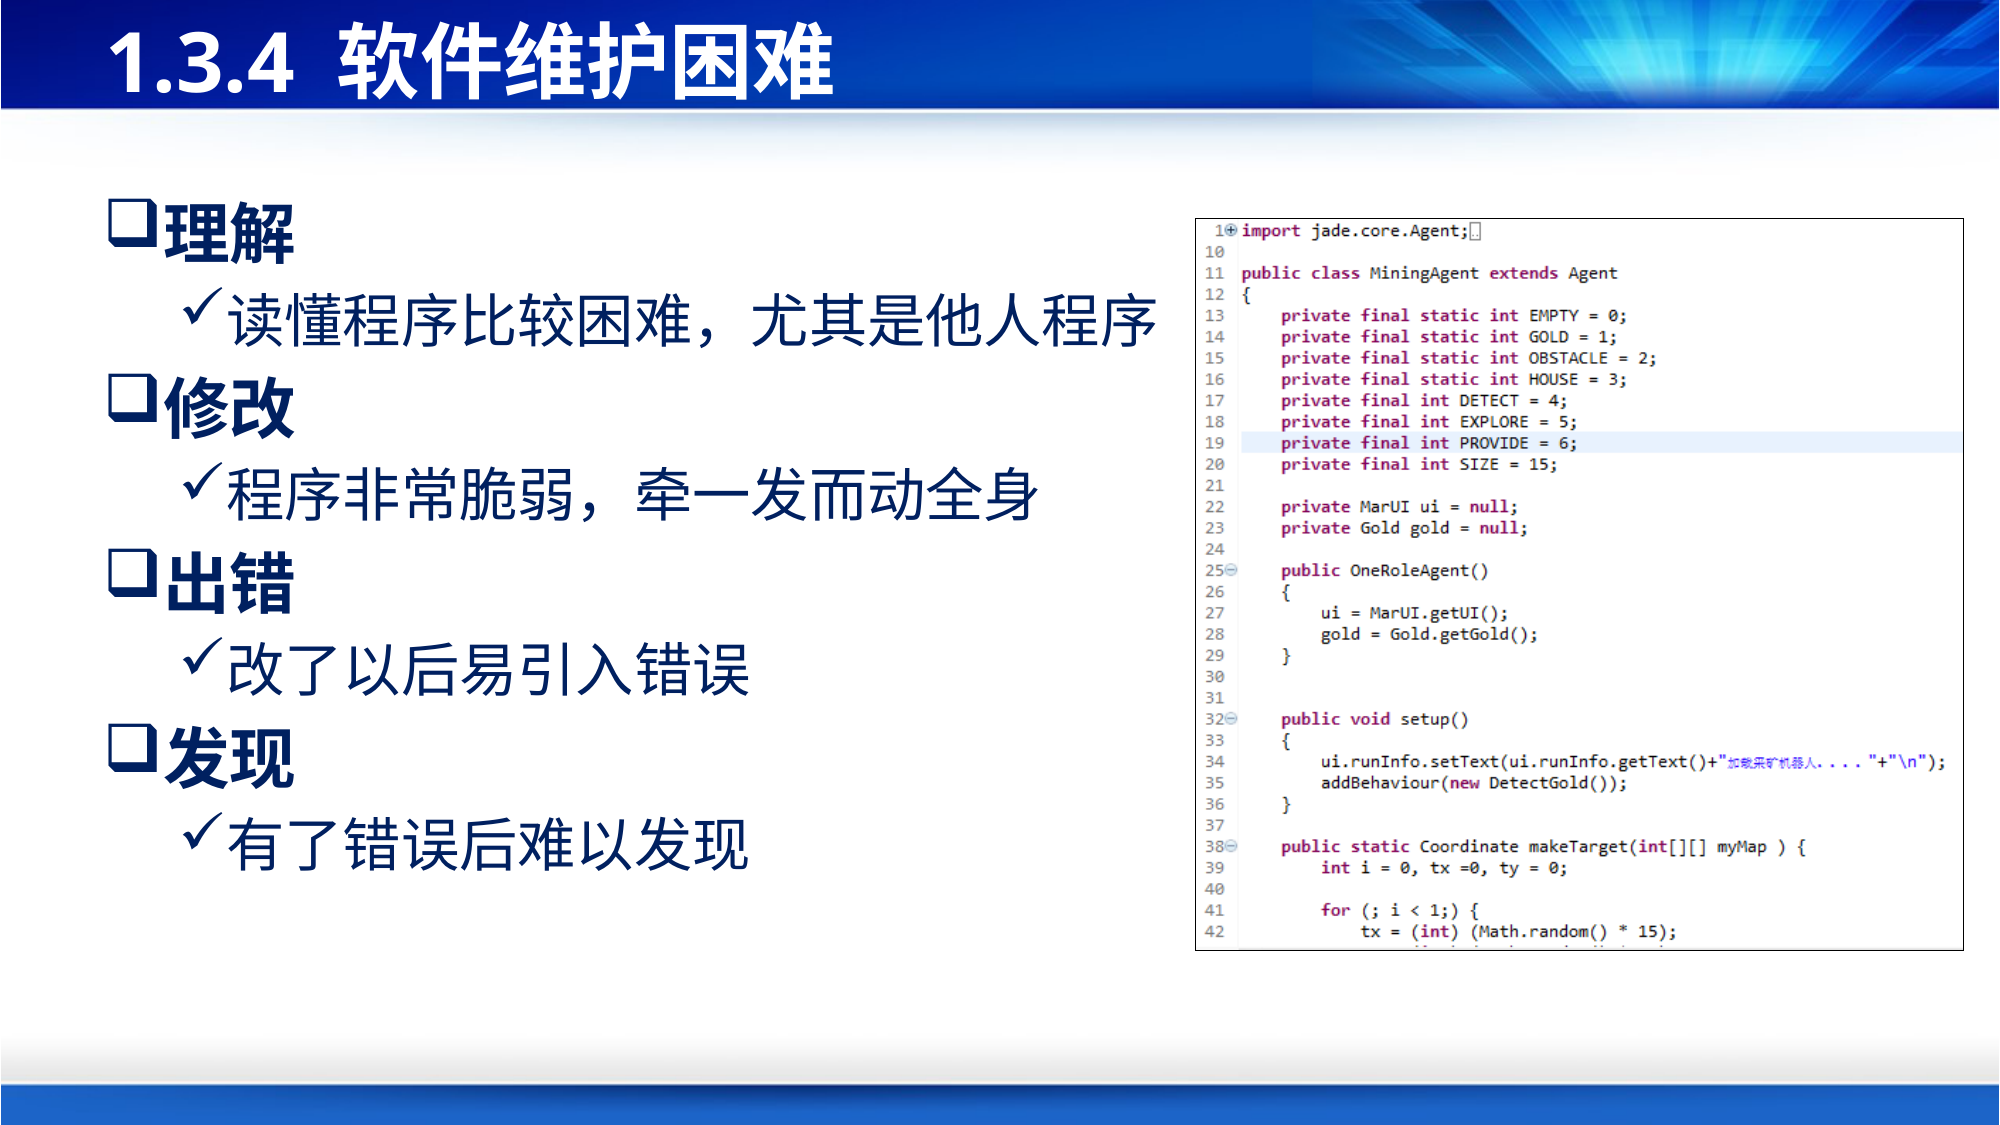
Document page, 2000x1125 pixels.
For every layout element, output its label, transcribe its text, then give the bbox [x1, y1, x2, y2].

title 1.3.4 软件维护困难 [90, 1, 1880, 118]
list 理解 读懂程序比较困难，尤其是他人程序 修改 程序非常脆弱，牵一发而动全身 出错 改了以后易引入错误 发现 有了错误后难以发现 [88, 184, 1177, 1012]
picture [1, 0, 1999, 1125]
